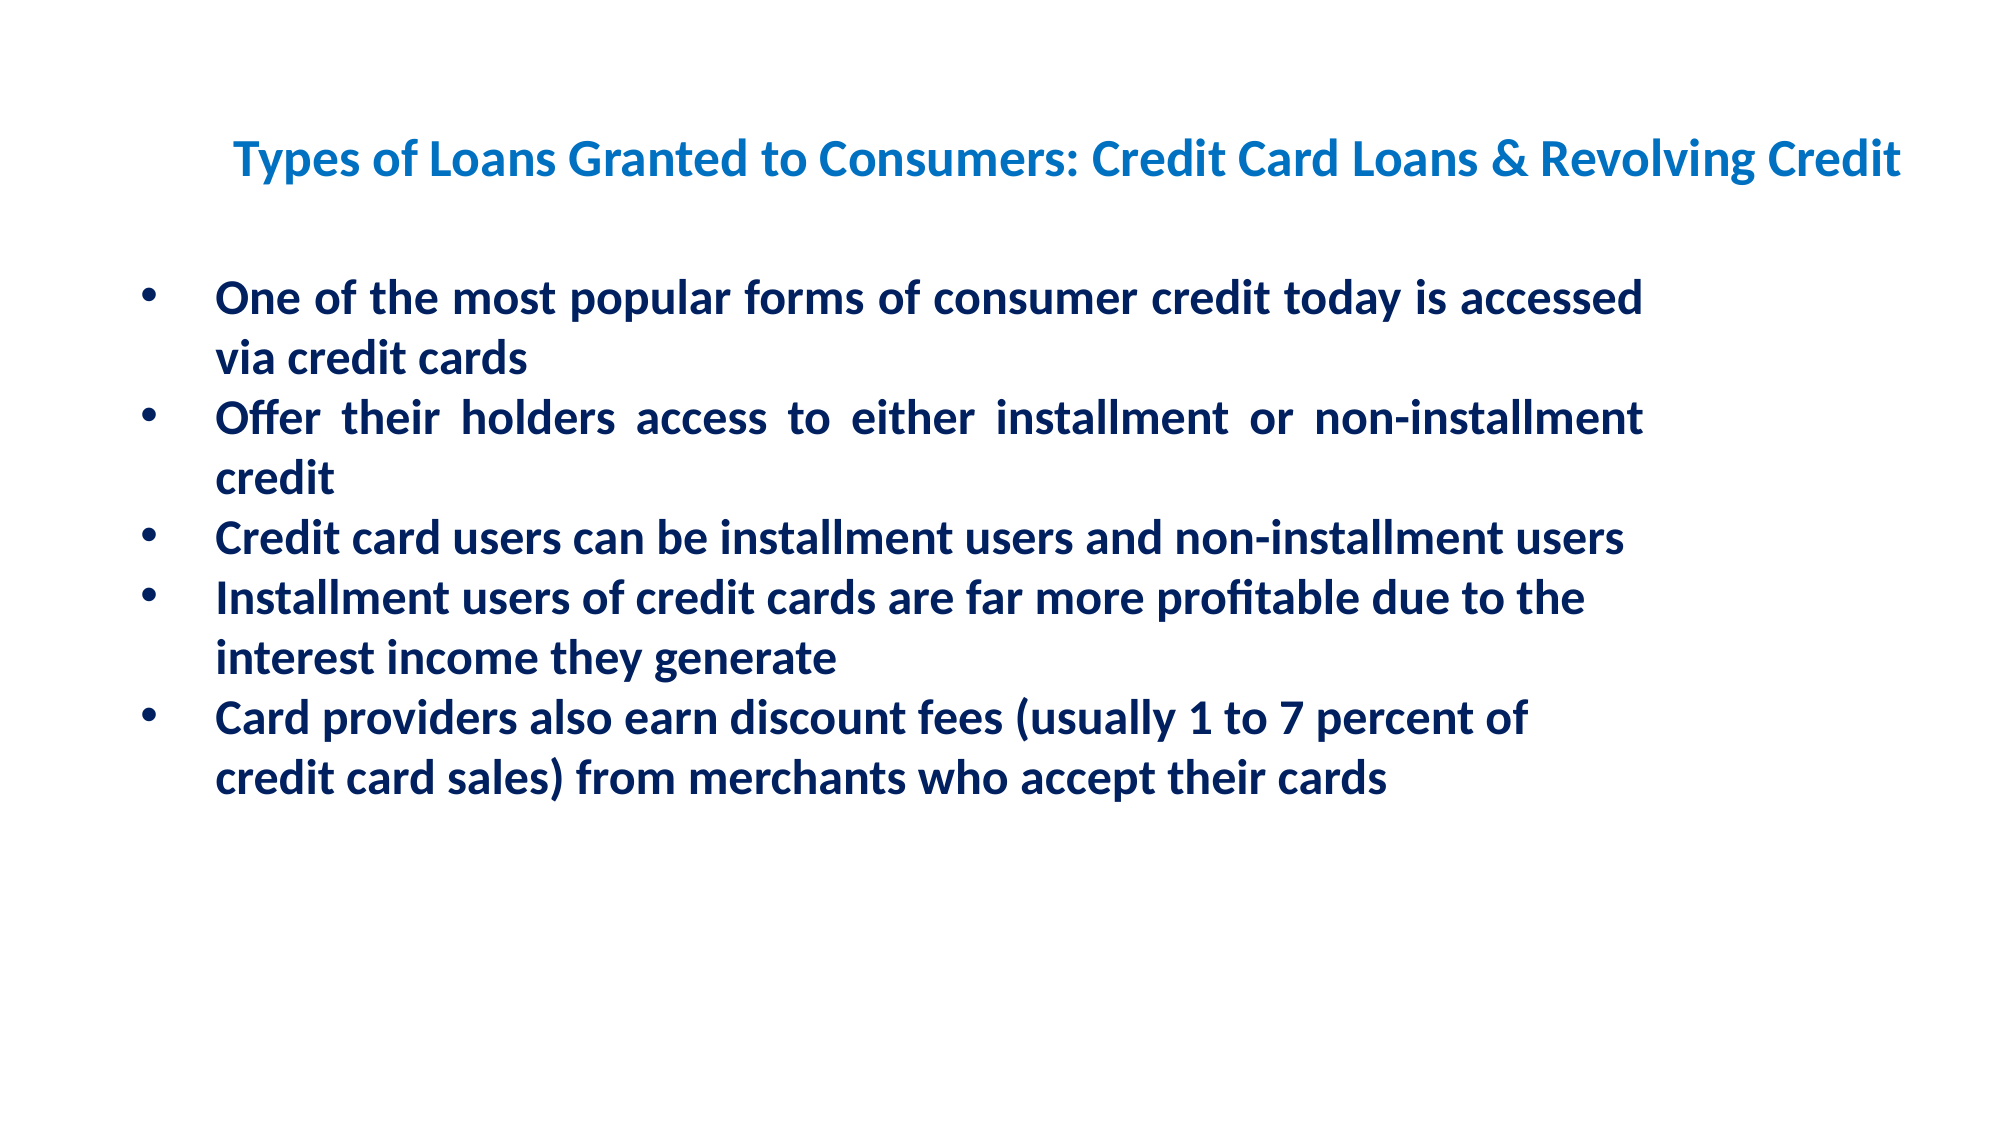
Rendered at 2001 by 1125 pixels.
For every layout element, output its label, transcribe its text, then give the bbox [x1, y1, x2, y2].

list One of the most popular forms of consumer credit today is accessed via credit cards Offer their holders access to either installment or non-installment credit Credit card users can be installment users and non-installment users Installment users of credit cards are far more profitable due to the interest income they generate Card providers also earn discount fees (usually 1 to 7 percent of credit card sales) from merchants who accept their cards [51, 256, 1661, 967]
title Types of Loans Granted to Consumers: Credit Card Loans & Revolving Credit [218, 94, 1944, 224]
